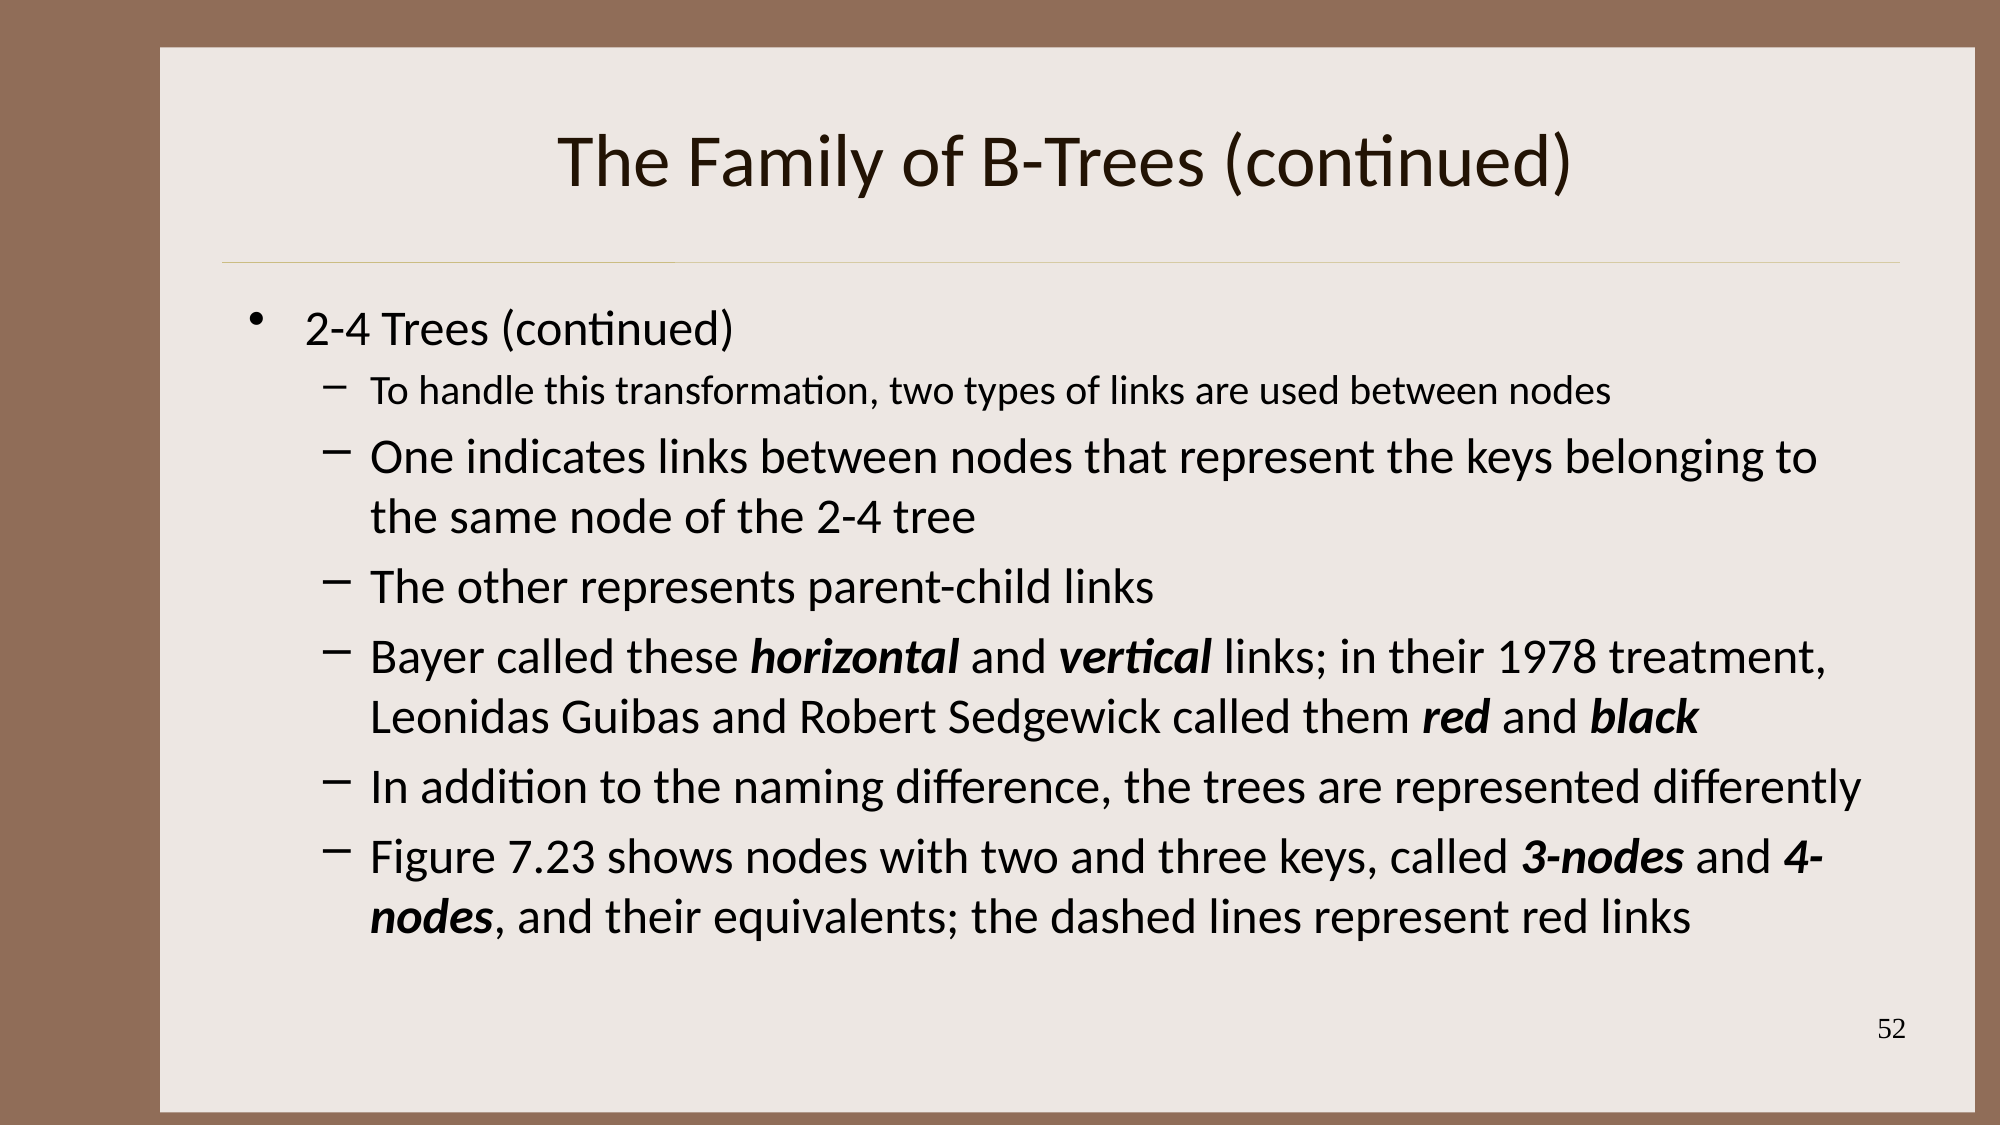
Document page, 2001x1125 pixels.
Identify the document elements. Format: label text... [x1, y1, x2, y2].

slide_number 52 [1505, 1001, 1922, 1077]
title The Family of B-Trees (continued) [233, 62, 1900, 250]
list 2-4 Trees (continued) To handle this transformation, two types of links are used between nodes One indicates links between nodes that represent the keys belonging to the same node of the 2-4 tree The other represents parent-child links Bayer called these horizontal and vertical links; in their 1978 treatment, Leonidas Guibas and Robert Sedgewick called them red and black In addition to the naming difference, the trees are represented differently Figure 7.23 shows nodes with two and three keys, called 3-nodes and 4-nodes, and their equivalents; the dashed lines represent red links [233, 287, 1900, 963]
